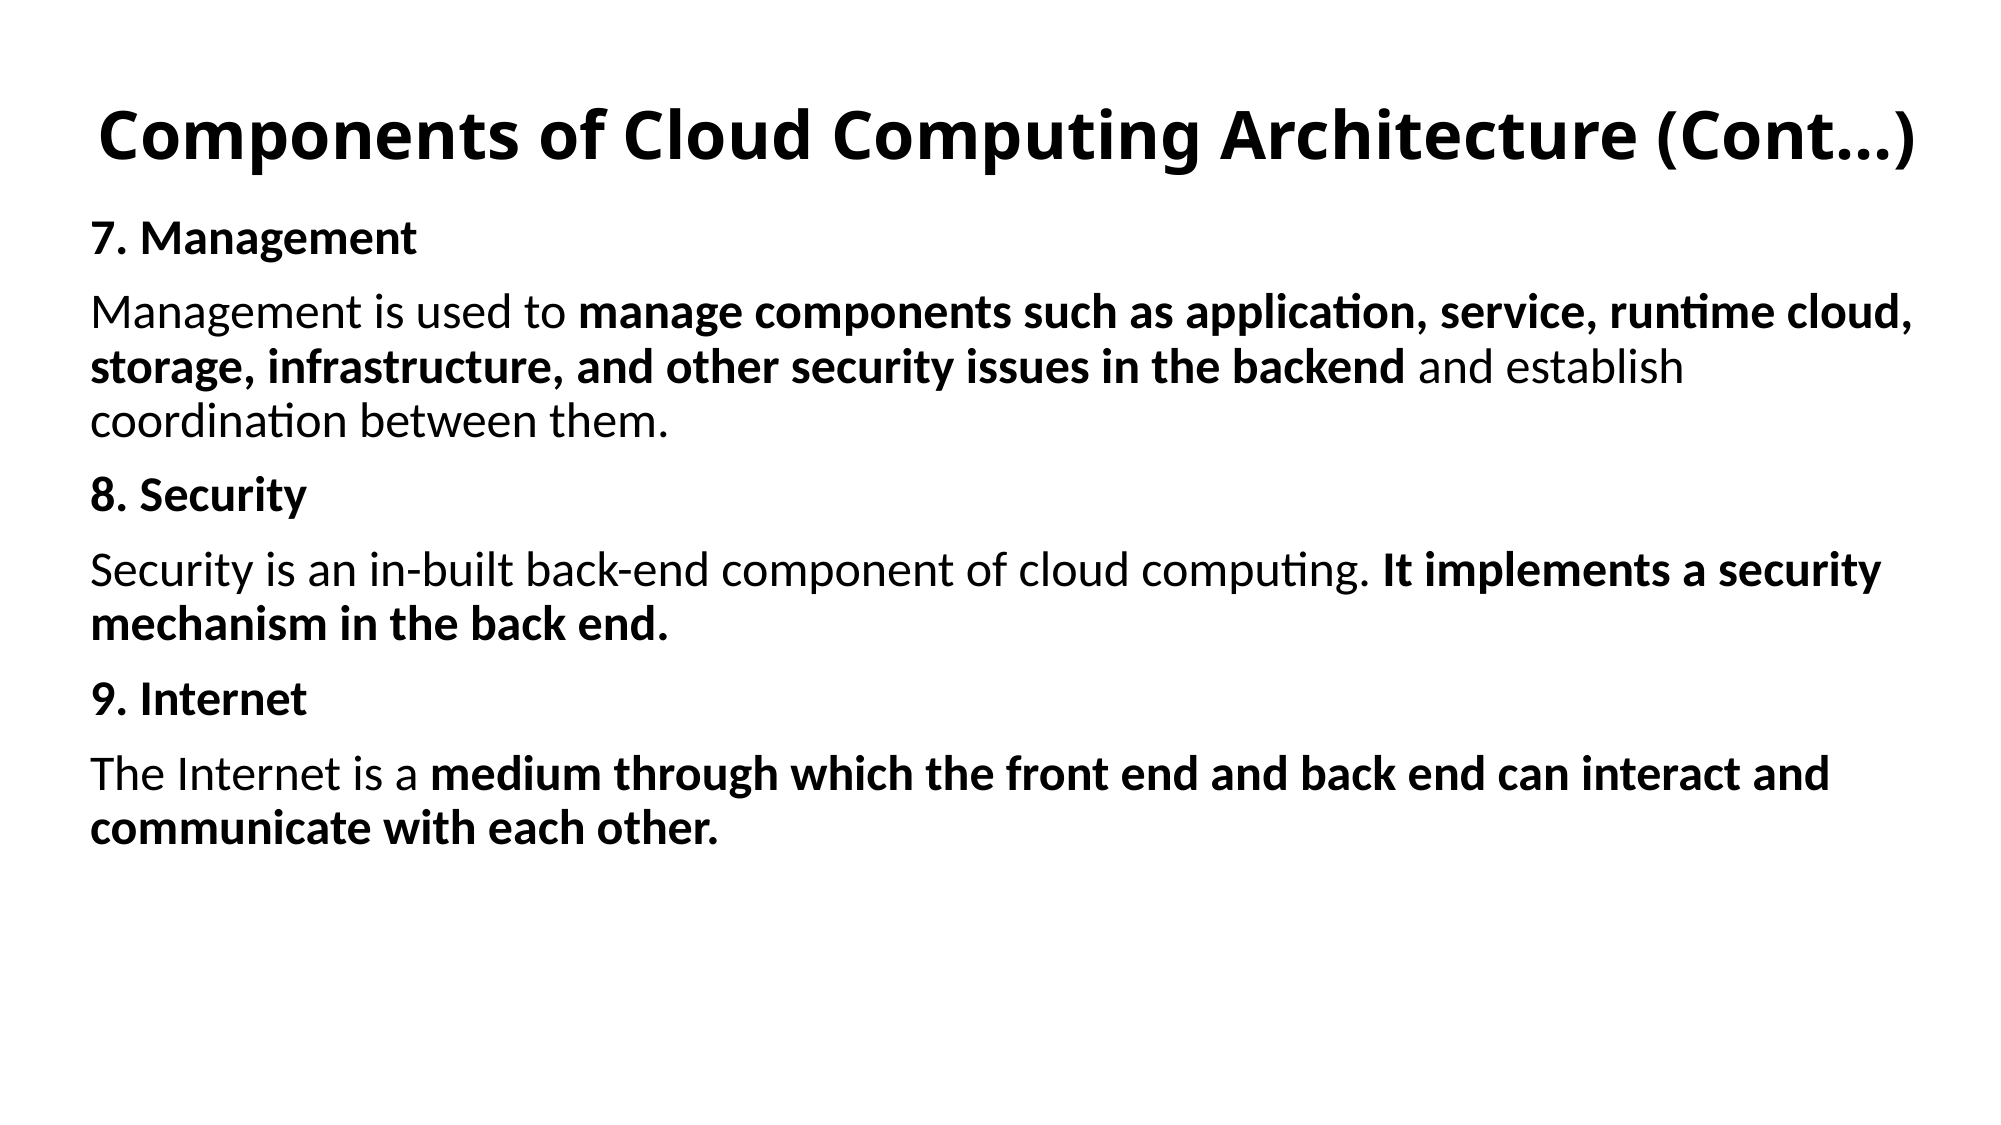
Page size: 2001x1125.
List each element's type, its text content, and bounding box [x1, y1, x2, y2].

title Components of Cloud Computing Architecture (Cont…) [75, 46, 1942, 183]
subtitle 7. Management Management is used to manage components such as application, service, runtime cloud, storage, infrastructure, and other security issues in the backend and establish coordination between them. 8. Security Security is an in-built back-end component of cloud computing. It implements a security mechanism in the back end. 9. Internet The Internet is a medium through which the front end and back end can interact and communicate with each other. [75, 203, 1942, 1070]
